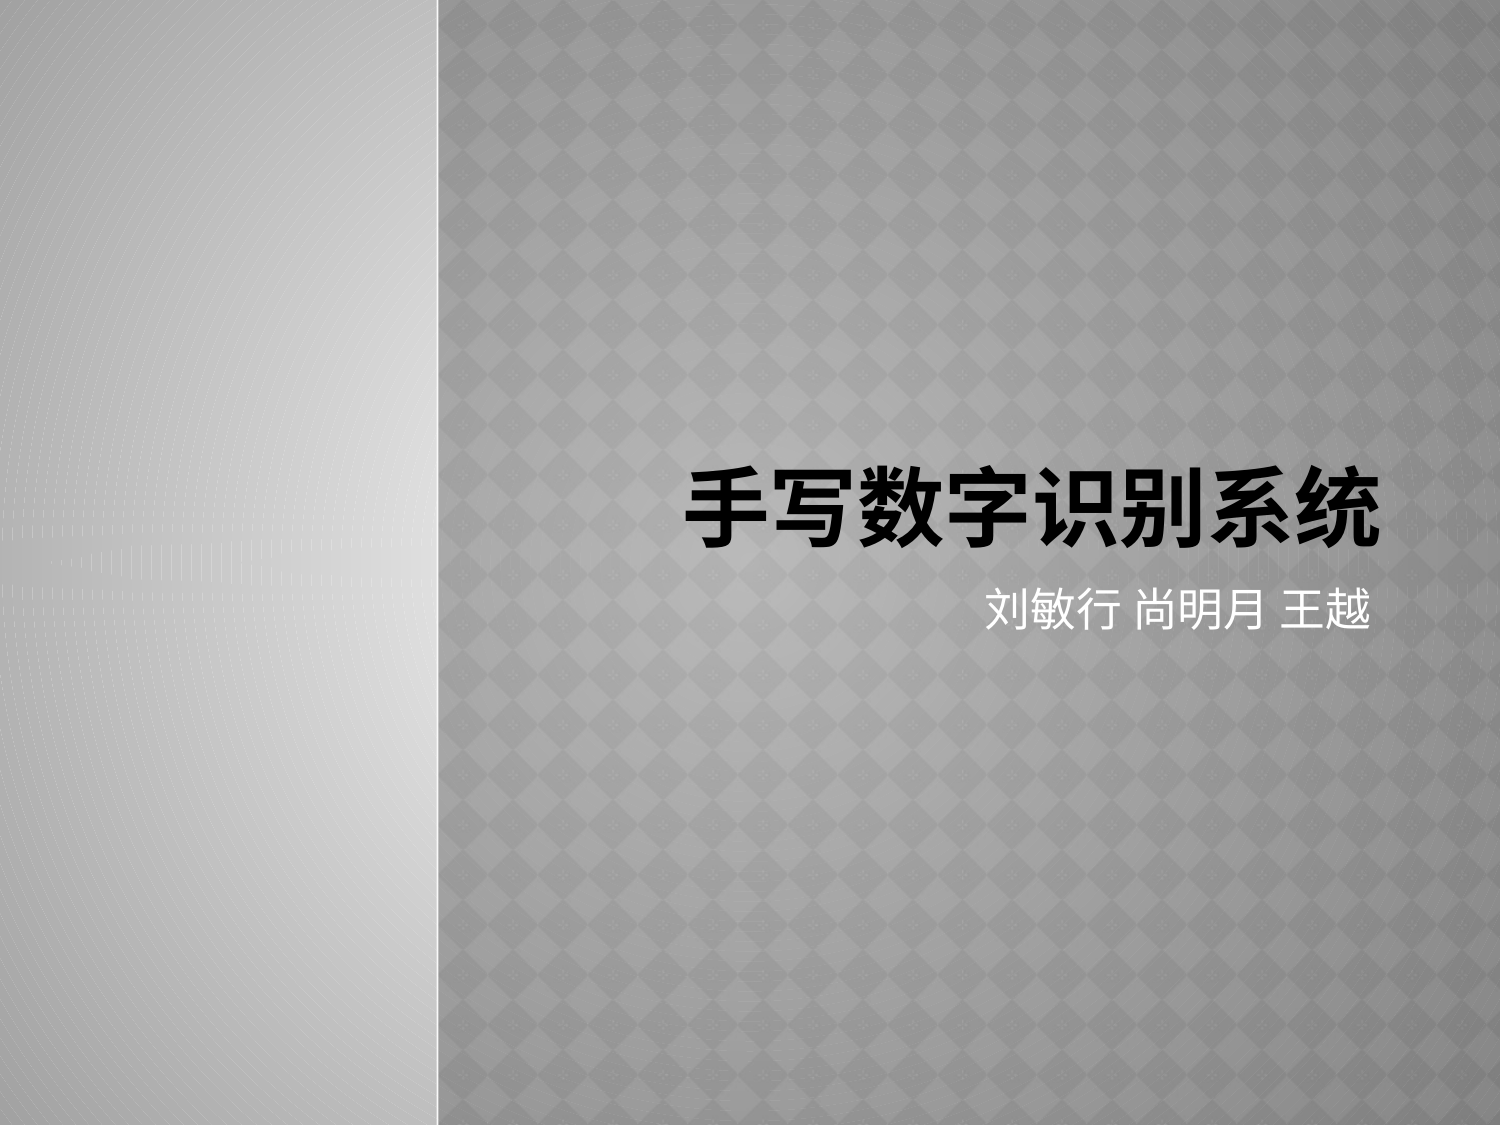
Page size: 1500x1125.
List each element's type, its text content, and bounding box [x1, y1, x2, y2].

title 手写数字识别系统 [552, 87, 1390, 558]
subtitle 刘敏行 尚明月 王越 [550, 580, 1390, 762]
